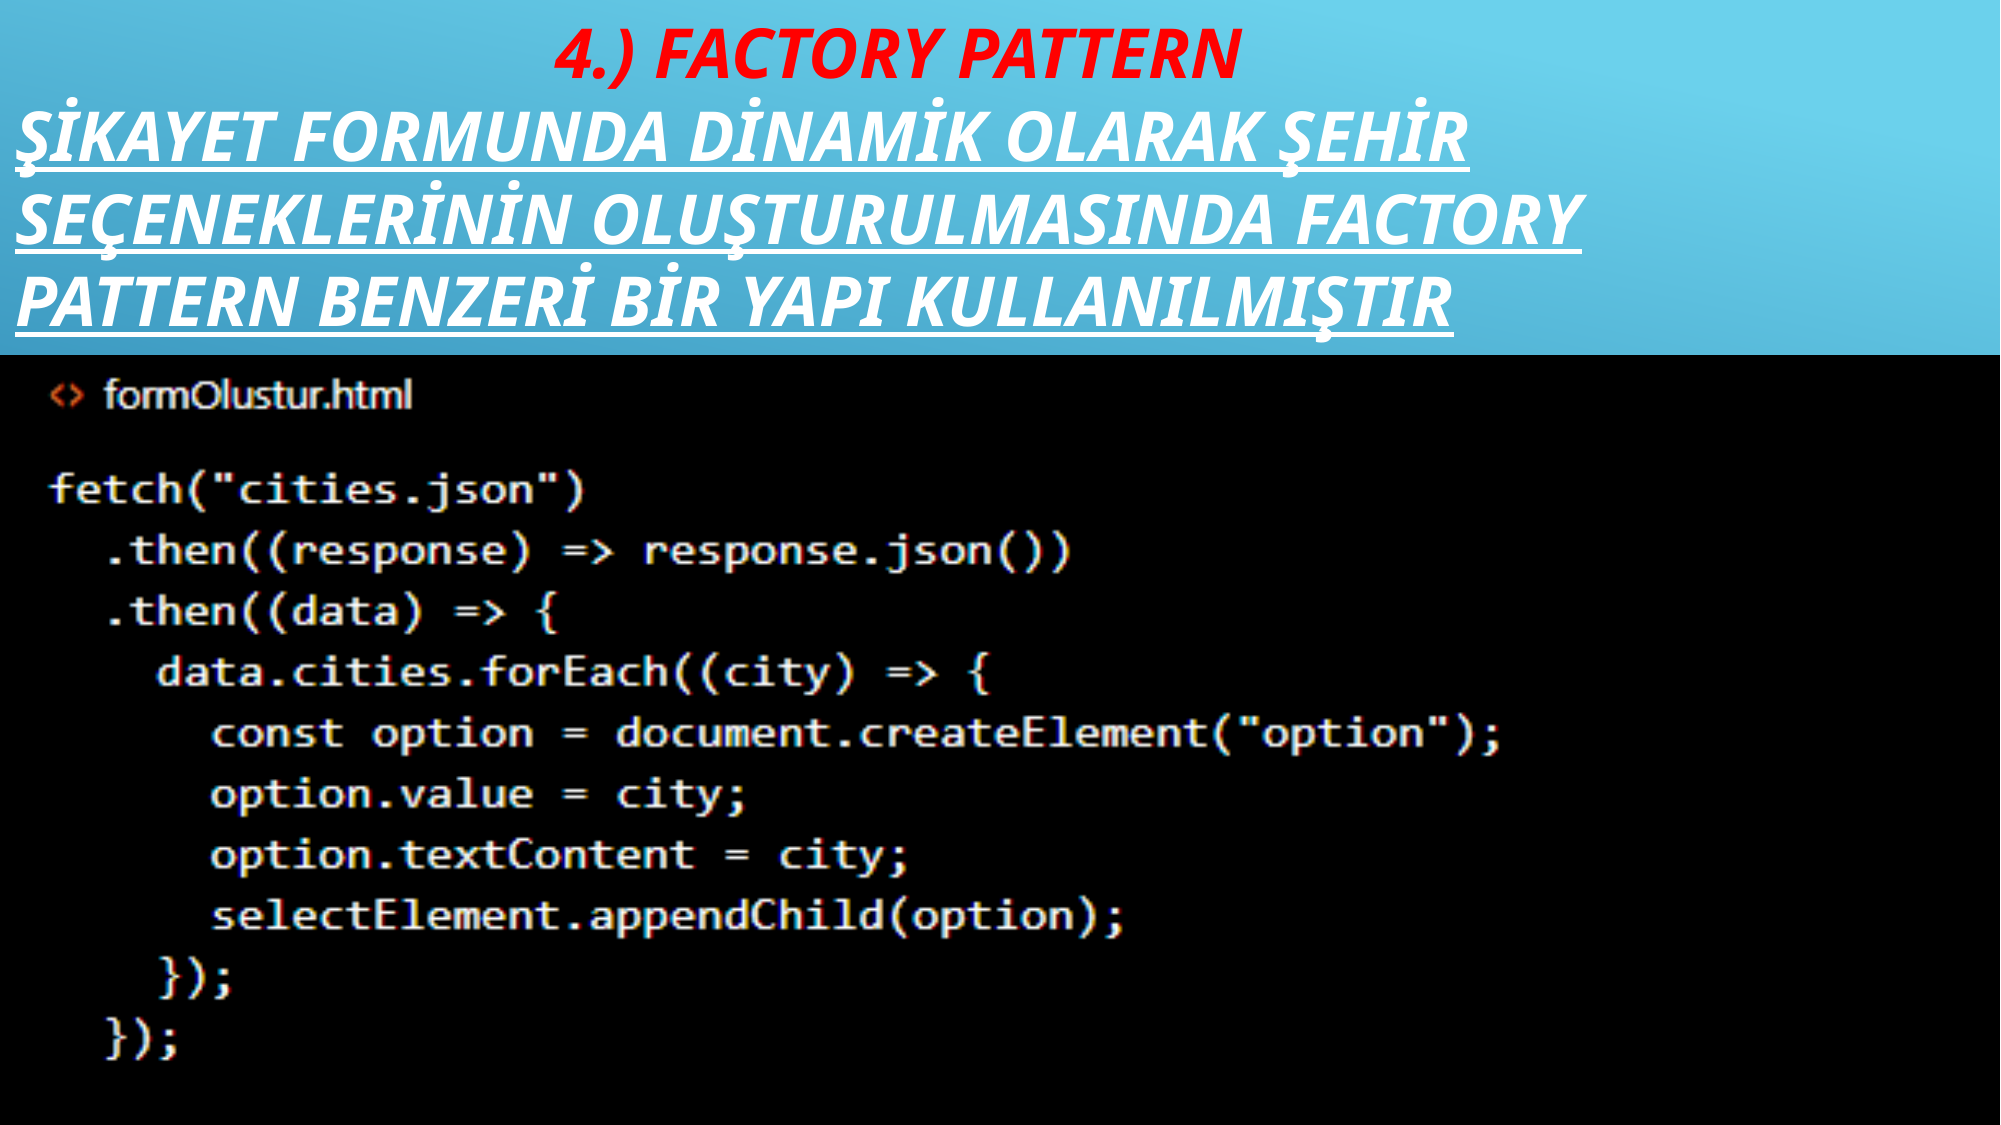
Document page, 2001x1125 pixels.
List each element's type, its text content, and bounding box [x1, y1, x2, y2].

picture [0, 355, 2000, 1125]
title 4.) Factory Pattern Şikayet formunda dinamik olarak şehir seçeneklerinin oluşturulmasında factory pattern benzeri bir yapı kullanılmıştır [0, 0, 1863, 355]
